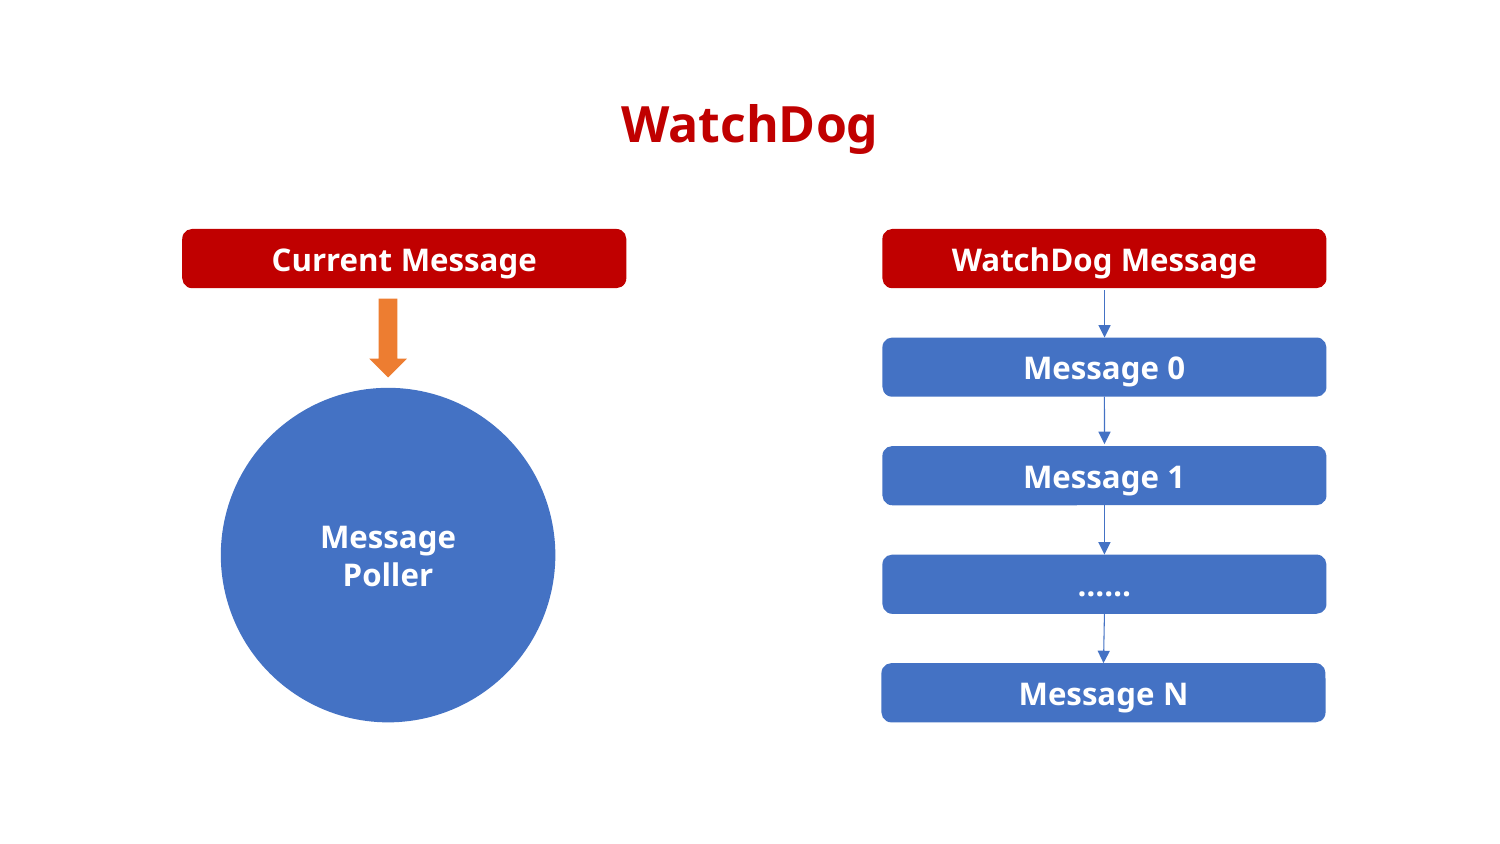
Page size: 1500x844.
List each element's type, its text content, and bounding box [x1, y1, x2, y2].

text_box Message Poller [219, 386, 557, 724]
text_box Message 1 [881, 445, 1328, 507]
text_box Current Message [181, 227, 628, 290]
text_box WatchDog Message [881, 227, 1328, 290]
text_box …… [881, 553, 1328, 615]
text_box Message N [880, 662, 1327, 724]
text_box Message 0 [881, 336, 1328, 398]
text_box [366, 297, 410, 379]
title WatchDog [103, 44, 1397, 208]
